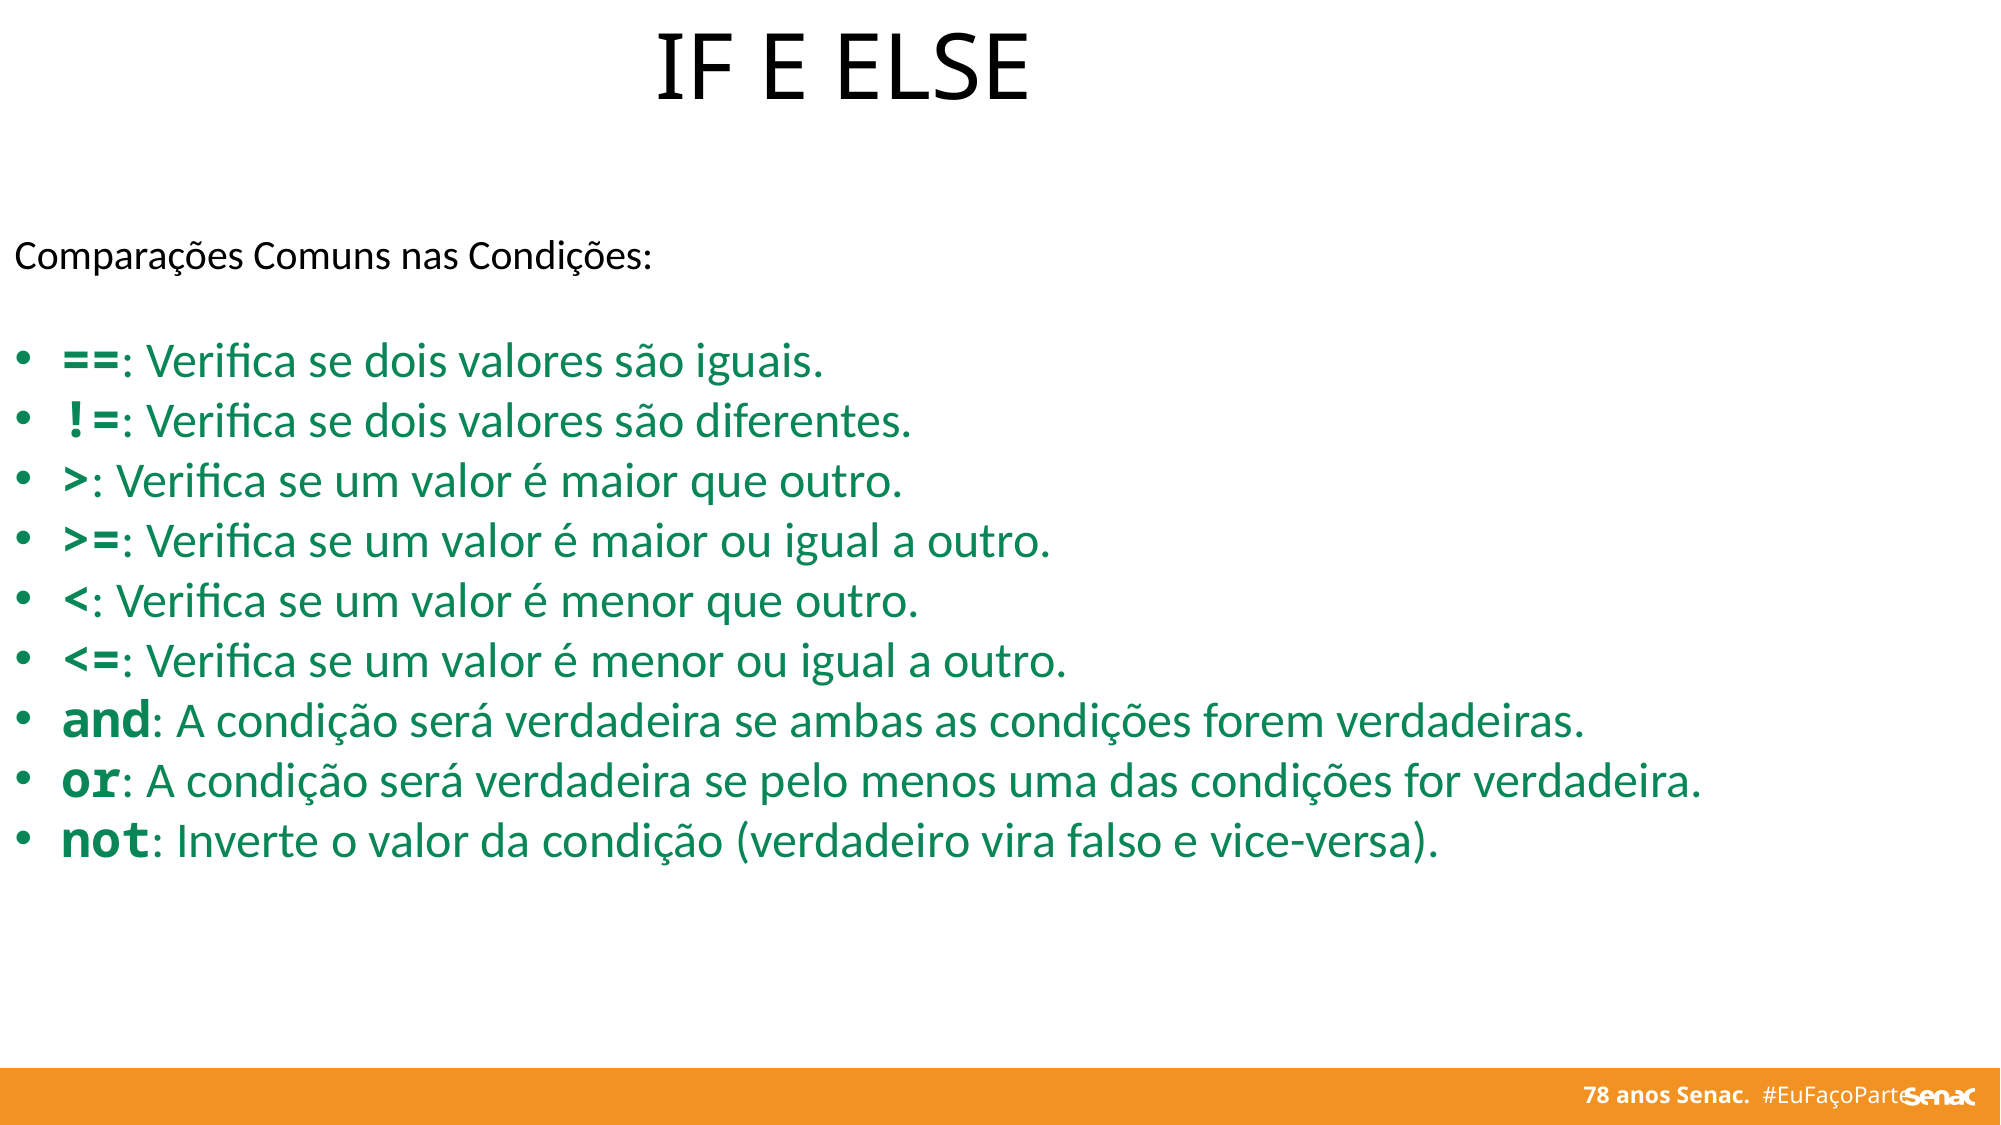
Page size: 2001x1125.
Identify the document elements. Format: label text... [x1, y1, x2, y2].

picture [1899, 1069, 1976, 1123]
text_box IF E ELSE Comparações Comuns nas Condições: ==: Verifica se dois valores são iguais. !=: Verifica se dois valores são diferentes. >: Verifica se um valor é maior que outro. >=: Verifica se um valor é maior ou igual a outro. <: Verifica se um valor é menor que outro. <=: Verifica se um valor é menor ou igual a outro. and: A condição será verdadeira se ambas as condições forem verdadeiras. or: A condição será verdadeira se pelo menos uma das condições for verdadeira. not: Inverte o valor da condição (verdadeiro vira falso e vice-versa). [0, 0, 1899, 1125]
